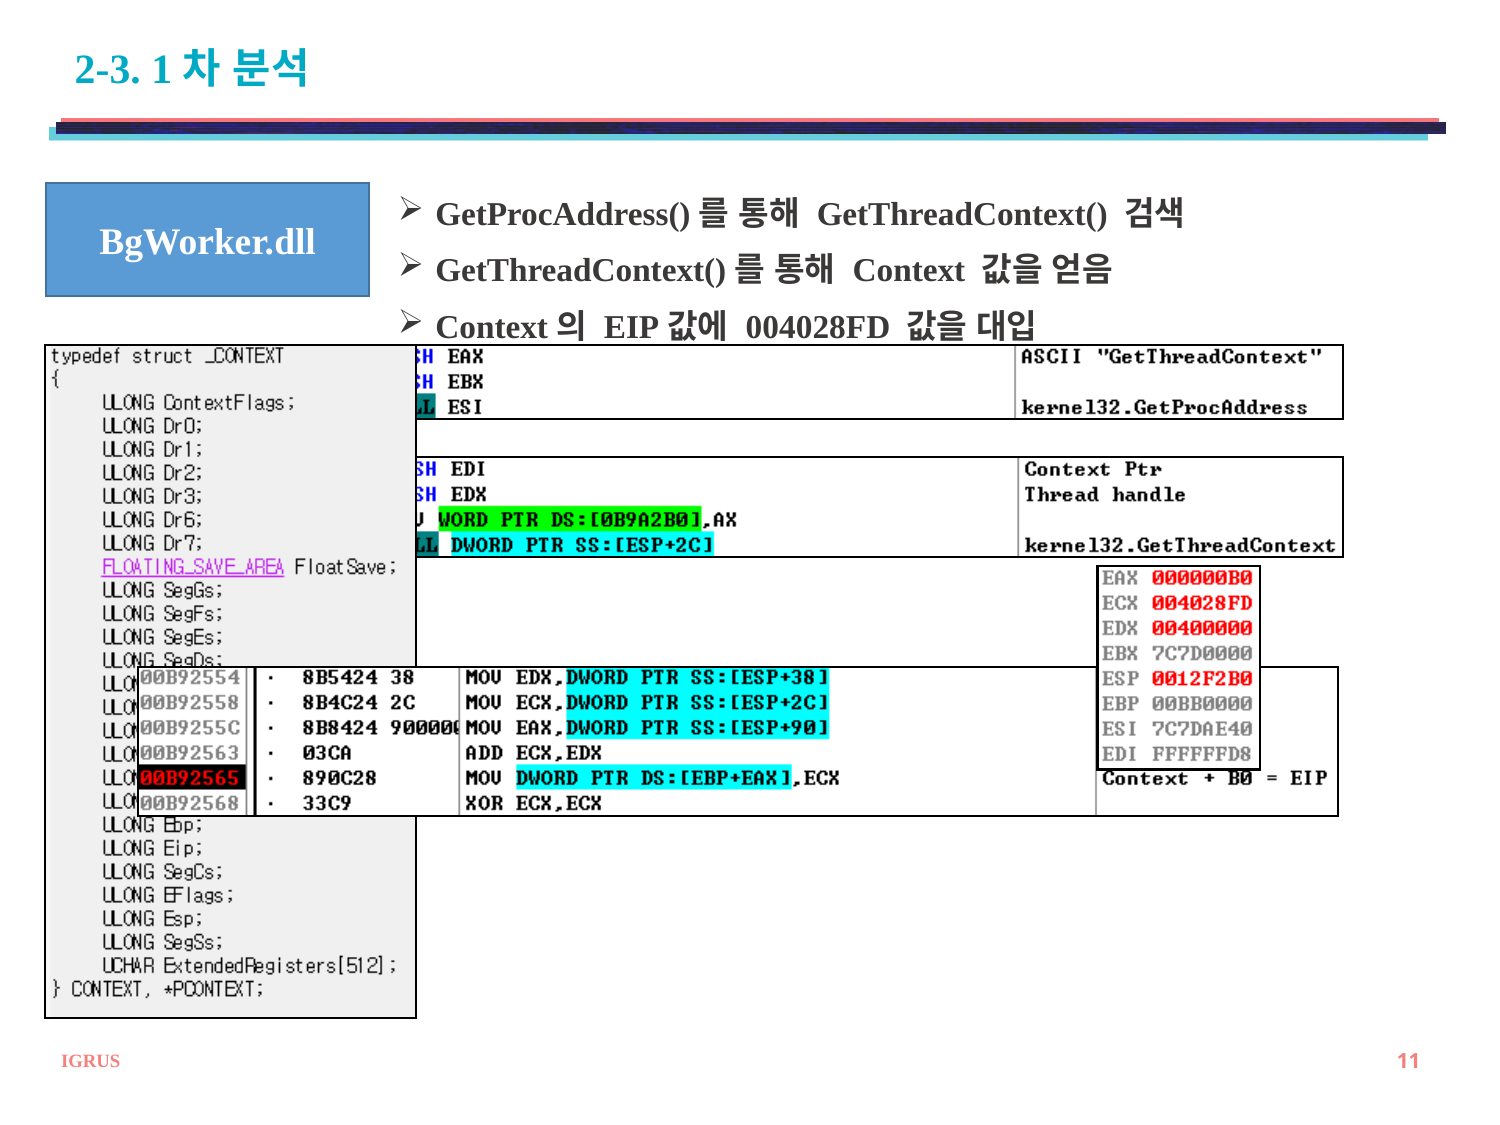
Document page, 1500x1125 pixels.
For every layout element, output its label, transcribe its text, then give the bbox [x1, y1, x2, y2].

title 2-3. 1차 분석 [59, 27, 1468, 113]
text_box BgWorker.dll [45, 182, 370, 297]
picture [45, 346, 1343, 1017]
footer IGRUS [46, 1036, 266, 1084]
list GetProcAddress()를 통해 GetThreadContext() 검색 GetThreadContext()를 통해 Context 값을 얻음 Context의 EIP값에 004028FD 값을 대입 [382, 189, 1454, 965]
